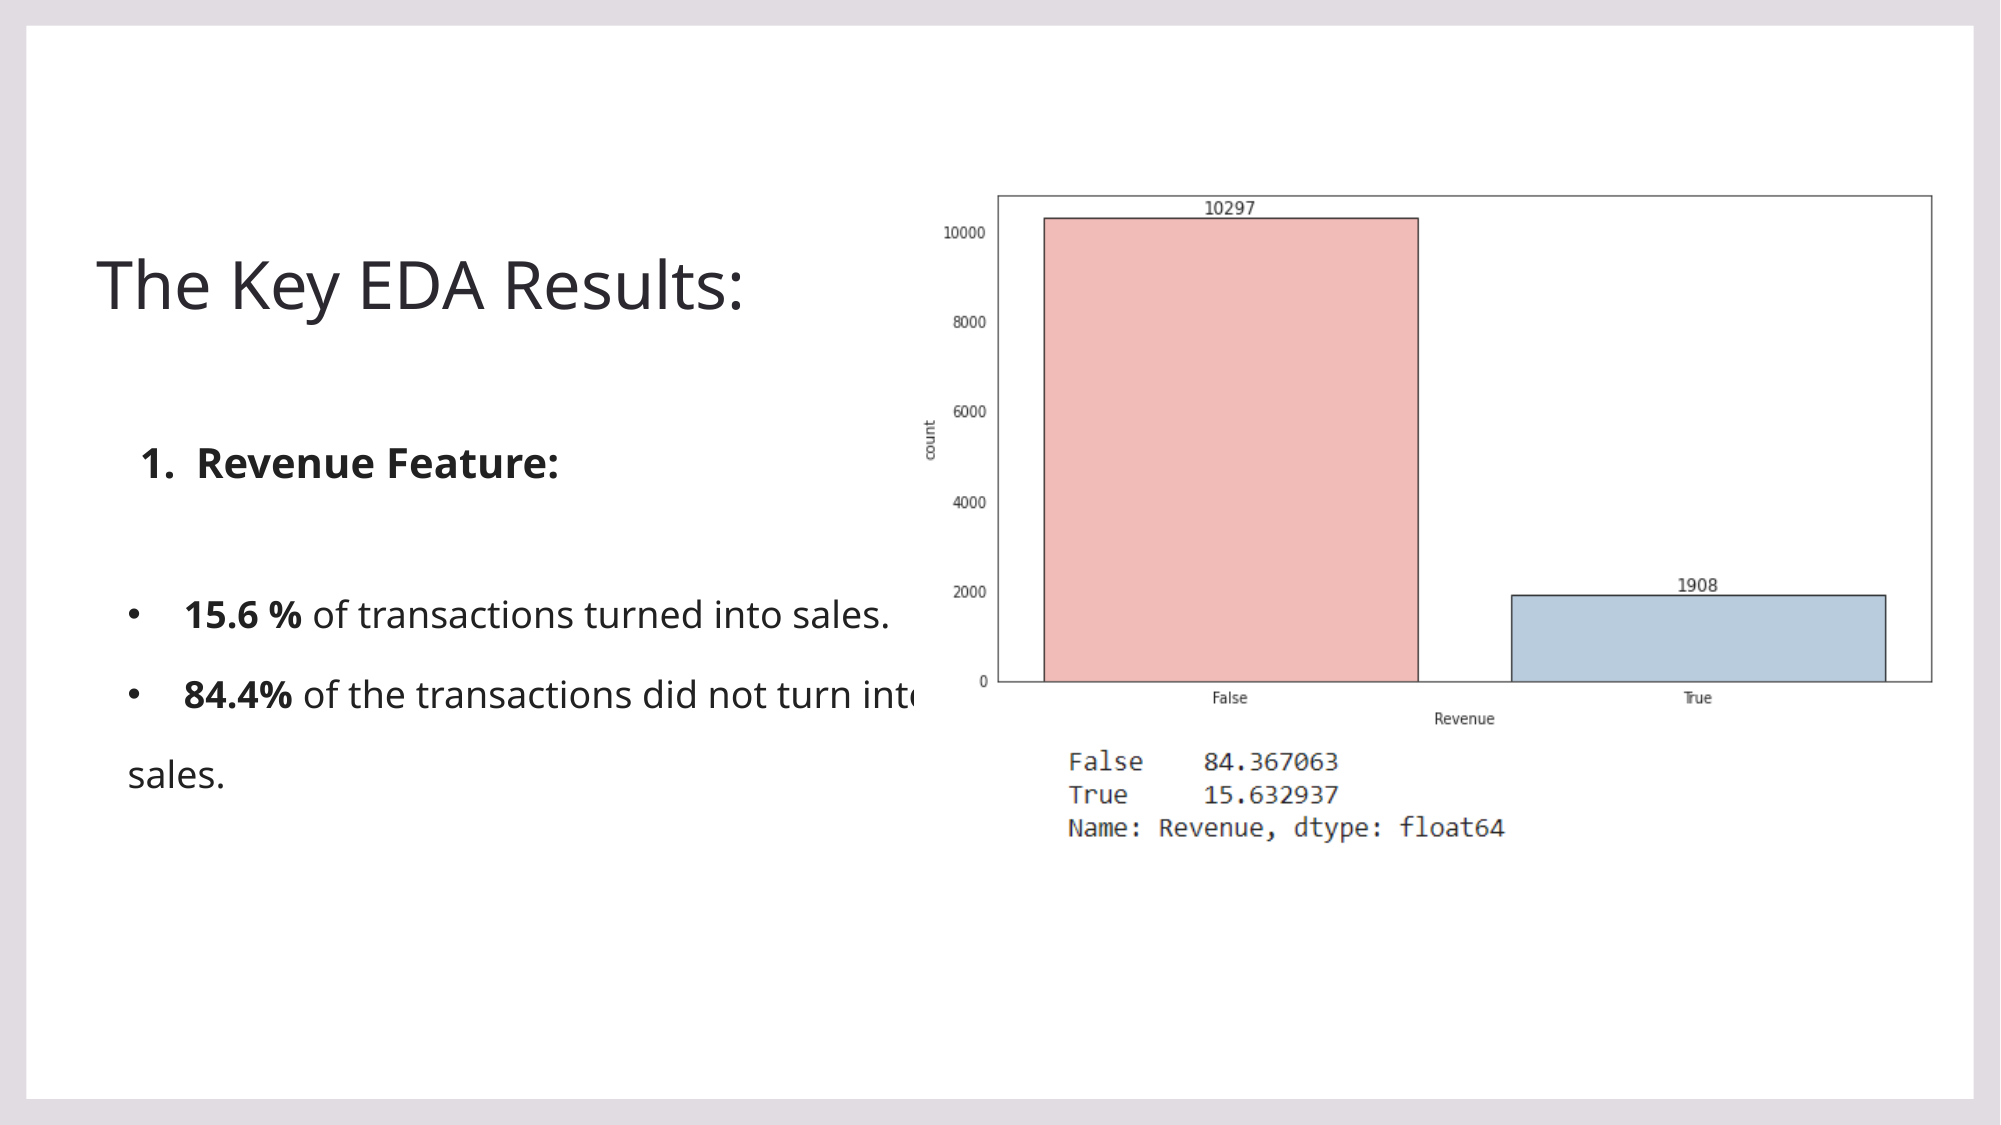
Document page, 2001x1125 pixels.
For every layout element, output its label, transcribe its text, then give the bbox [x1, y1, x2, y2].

picture [914, 185, 1941, 862]
text_box Revenue Feature: [124, 424, 914, 524]
title The Key EDA Results: [80, 118, 1039, 331]
text_box 15.6 % of transactions turned into sales. 84.4% of the transactions did not turn into sales. [112, 561, 1018, 868]
